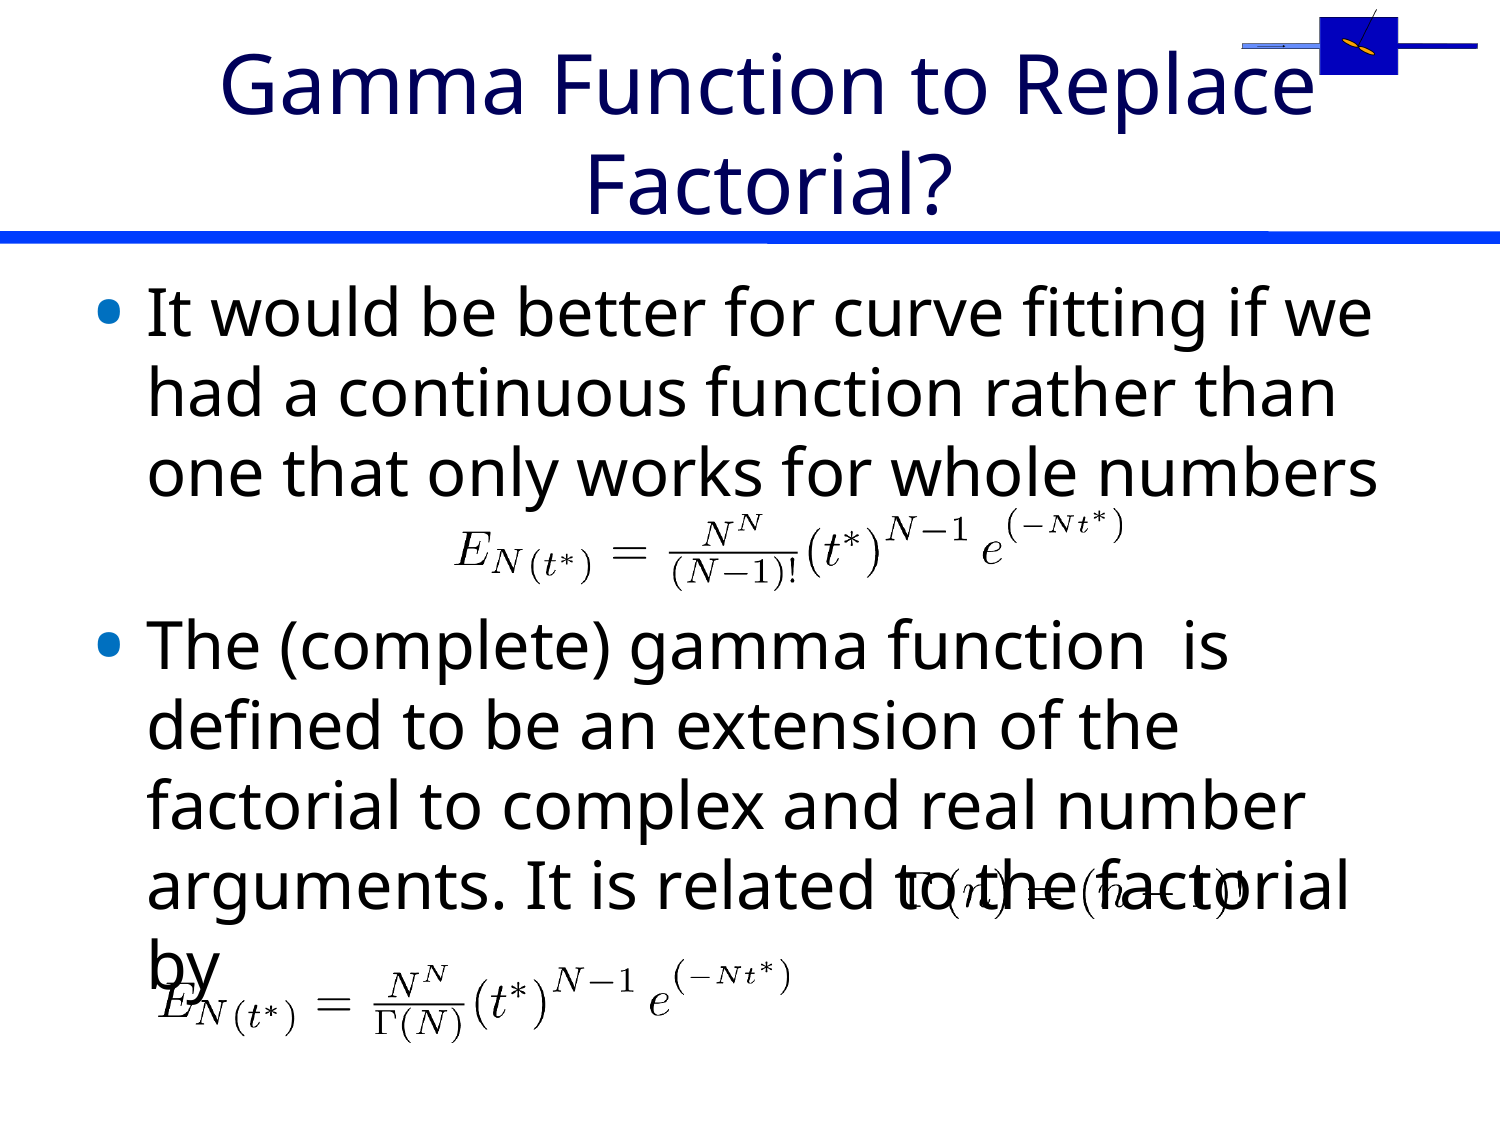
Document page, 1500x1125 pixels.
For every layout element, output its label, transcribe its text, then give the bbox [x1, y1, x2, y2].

picture [1240, 8, 1478, 76]
picture [903, 868, 1242, 919]
picture [158, 959, 789, 1043]
title Gamma Function to Replace Factorial? [75, 37, 1463, 225]
list It would be better for curve fitting if we had a continuous function rather than one that only works for whole numbers The (complete) gamma function is defined to be an extension of the factorial to complex and real number arguments. It is related to the factorial by [74, 262, 1426, 1006]
picture [454, 508, 1123, 591]
